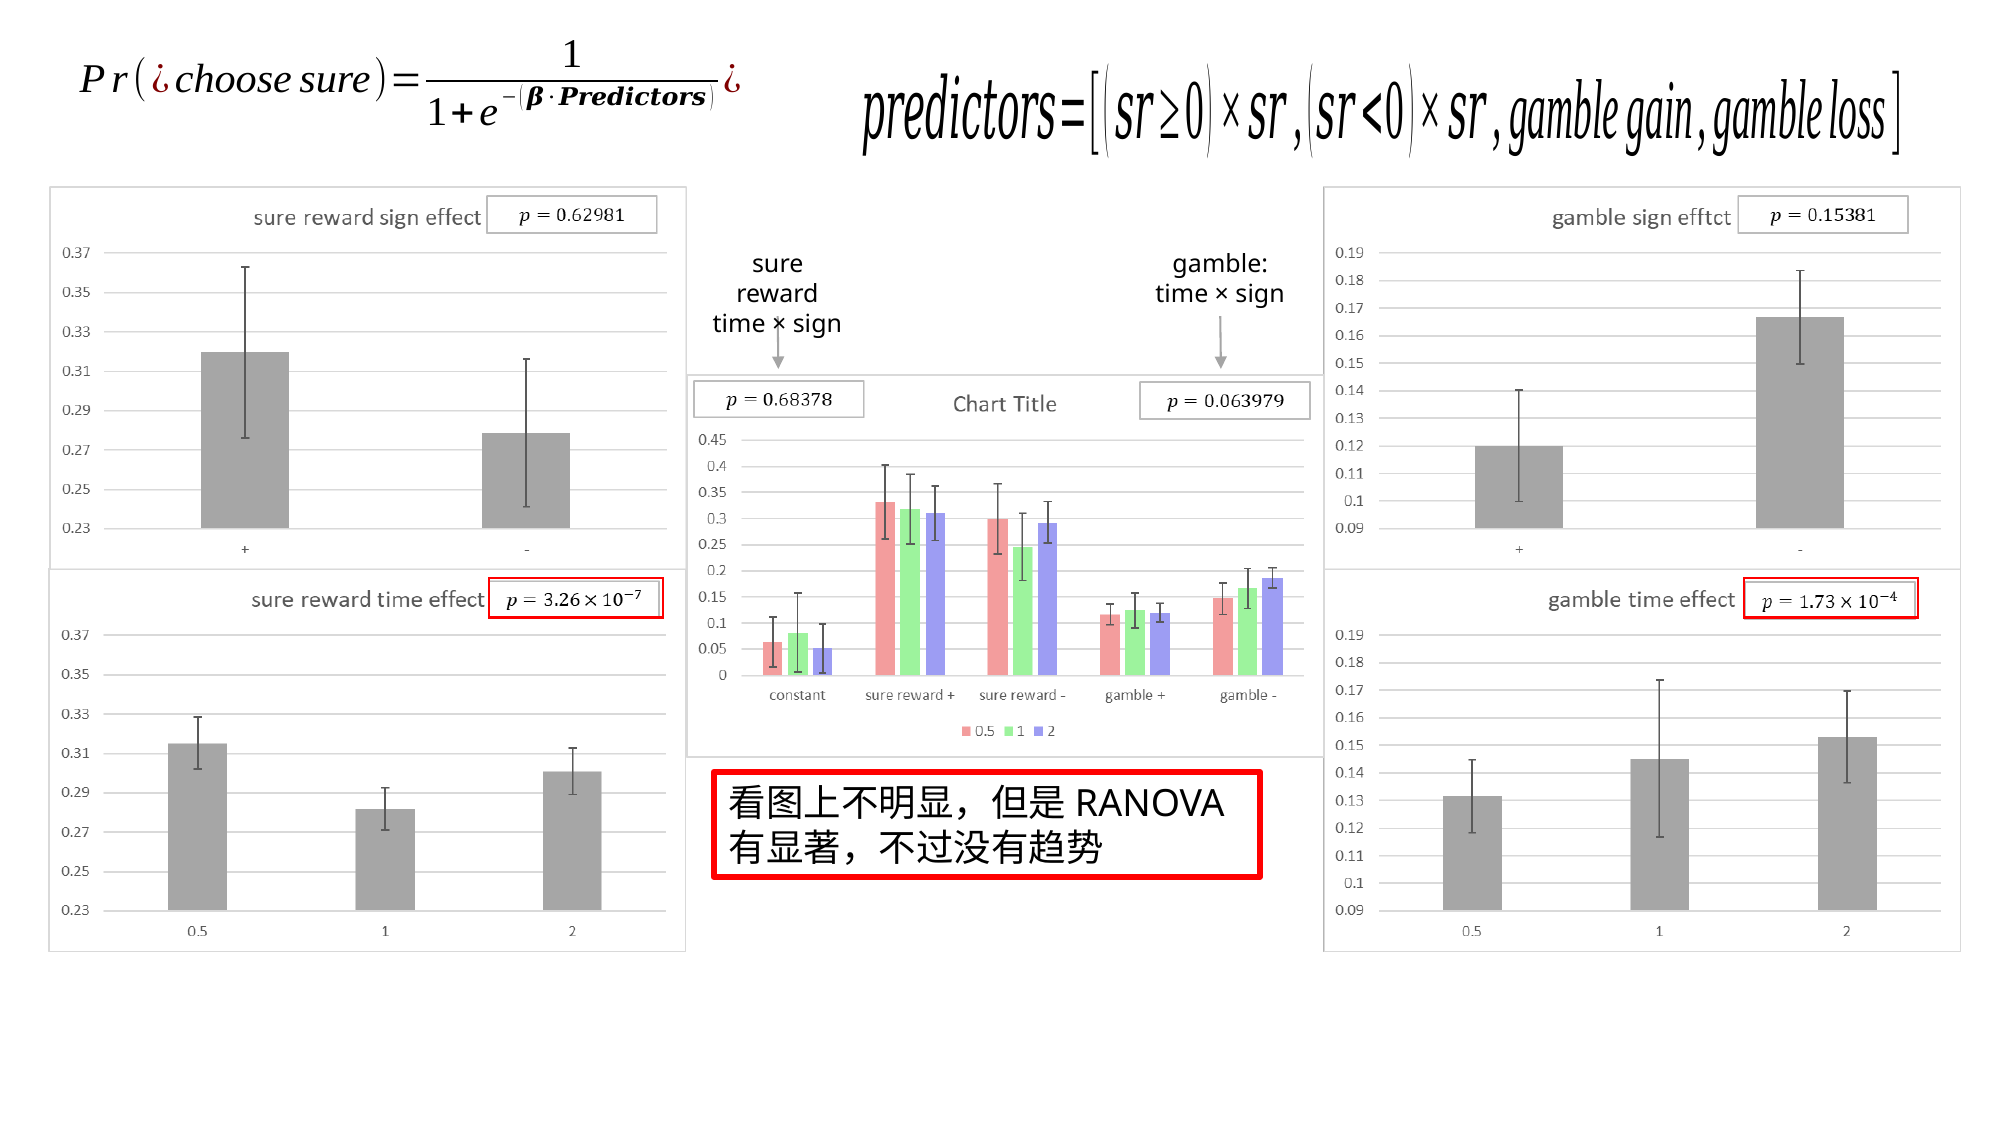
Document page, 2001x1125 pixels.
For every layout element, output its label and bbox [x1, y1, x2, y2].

picture [48, 186, 1961, 952]
